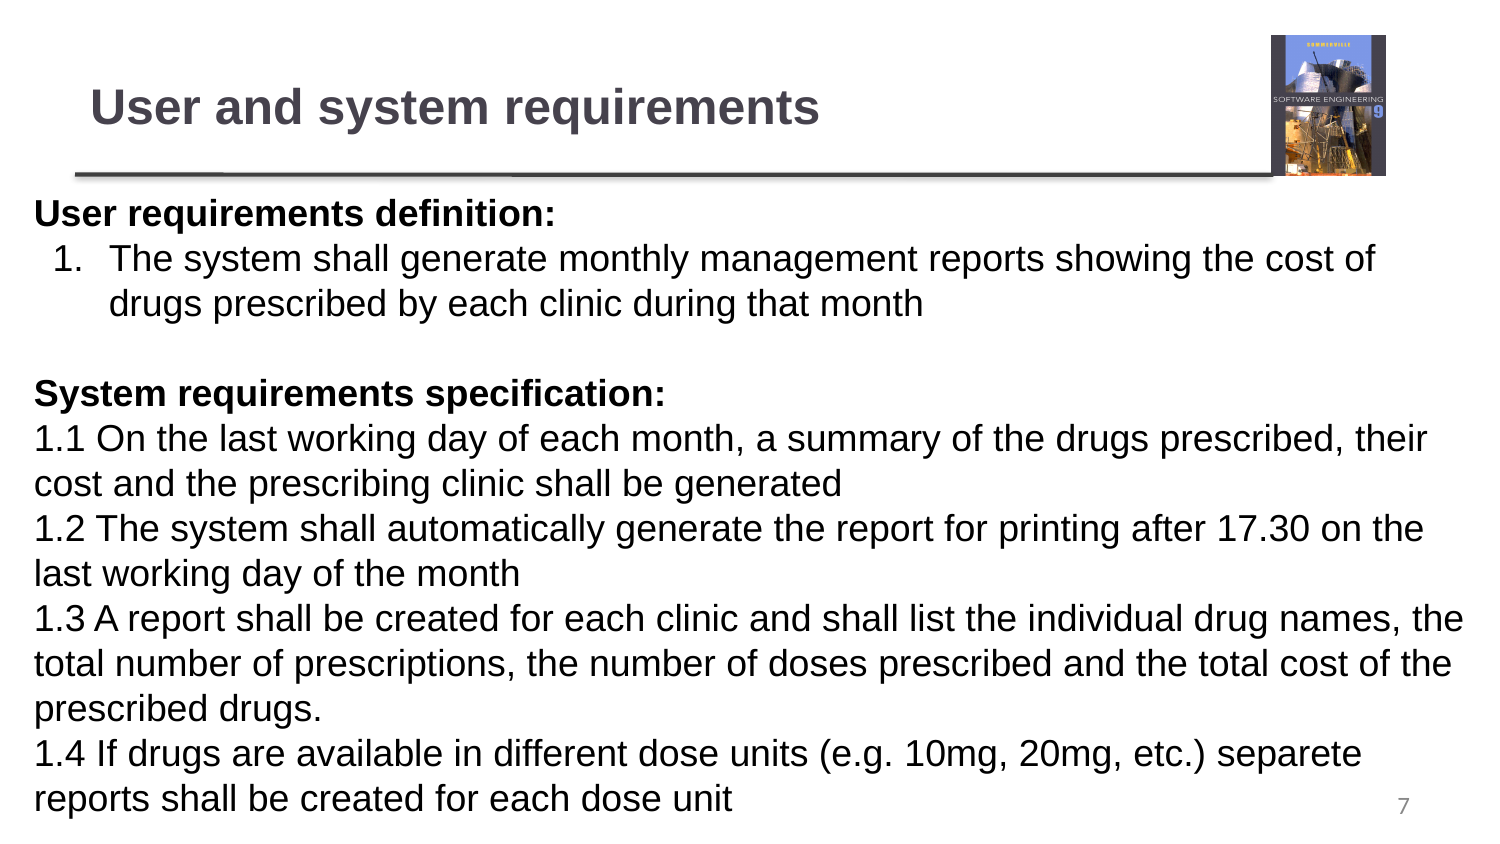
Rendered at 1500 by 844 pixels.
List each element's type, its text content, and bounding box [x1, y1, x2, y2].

text_box User requirements definition: The system shall generate monthly management reports showing the cost of drugs prescribed by each clinic during that month System requirements specification: 1.1 On the last working day of each month, a summary of the drugs prescribed, their cost and the prescribing clinic shall be generated 1.2 The system shall automatically generate the report for printing after 17.30 on the last working day of the month 1.3 A report shall be created for each clinic and shall list the individual drug names, the total number of prescriptions, the number of doses prescribed and the total cost of the prescribed drugs. 1.4 If drugs are available in different dose units (e.g. 10mg, 20mg, etc.) separete reports shall be created for each dose unit [18, 174, 1482, 835]
title User and system requirements [75, 33, 1272, 174]
picture [1272, 35, 1386, 174]
